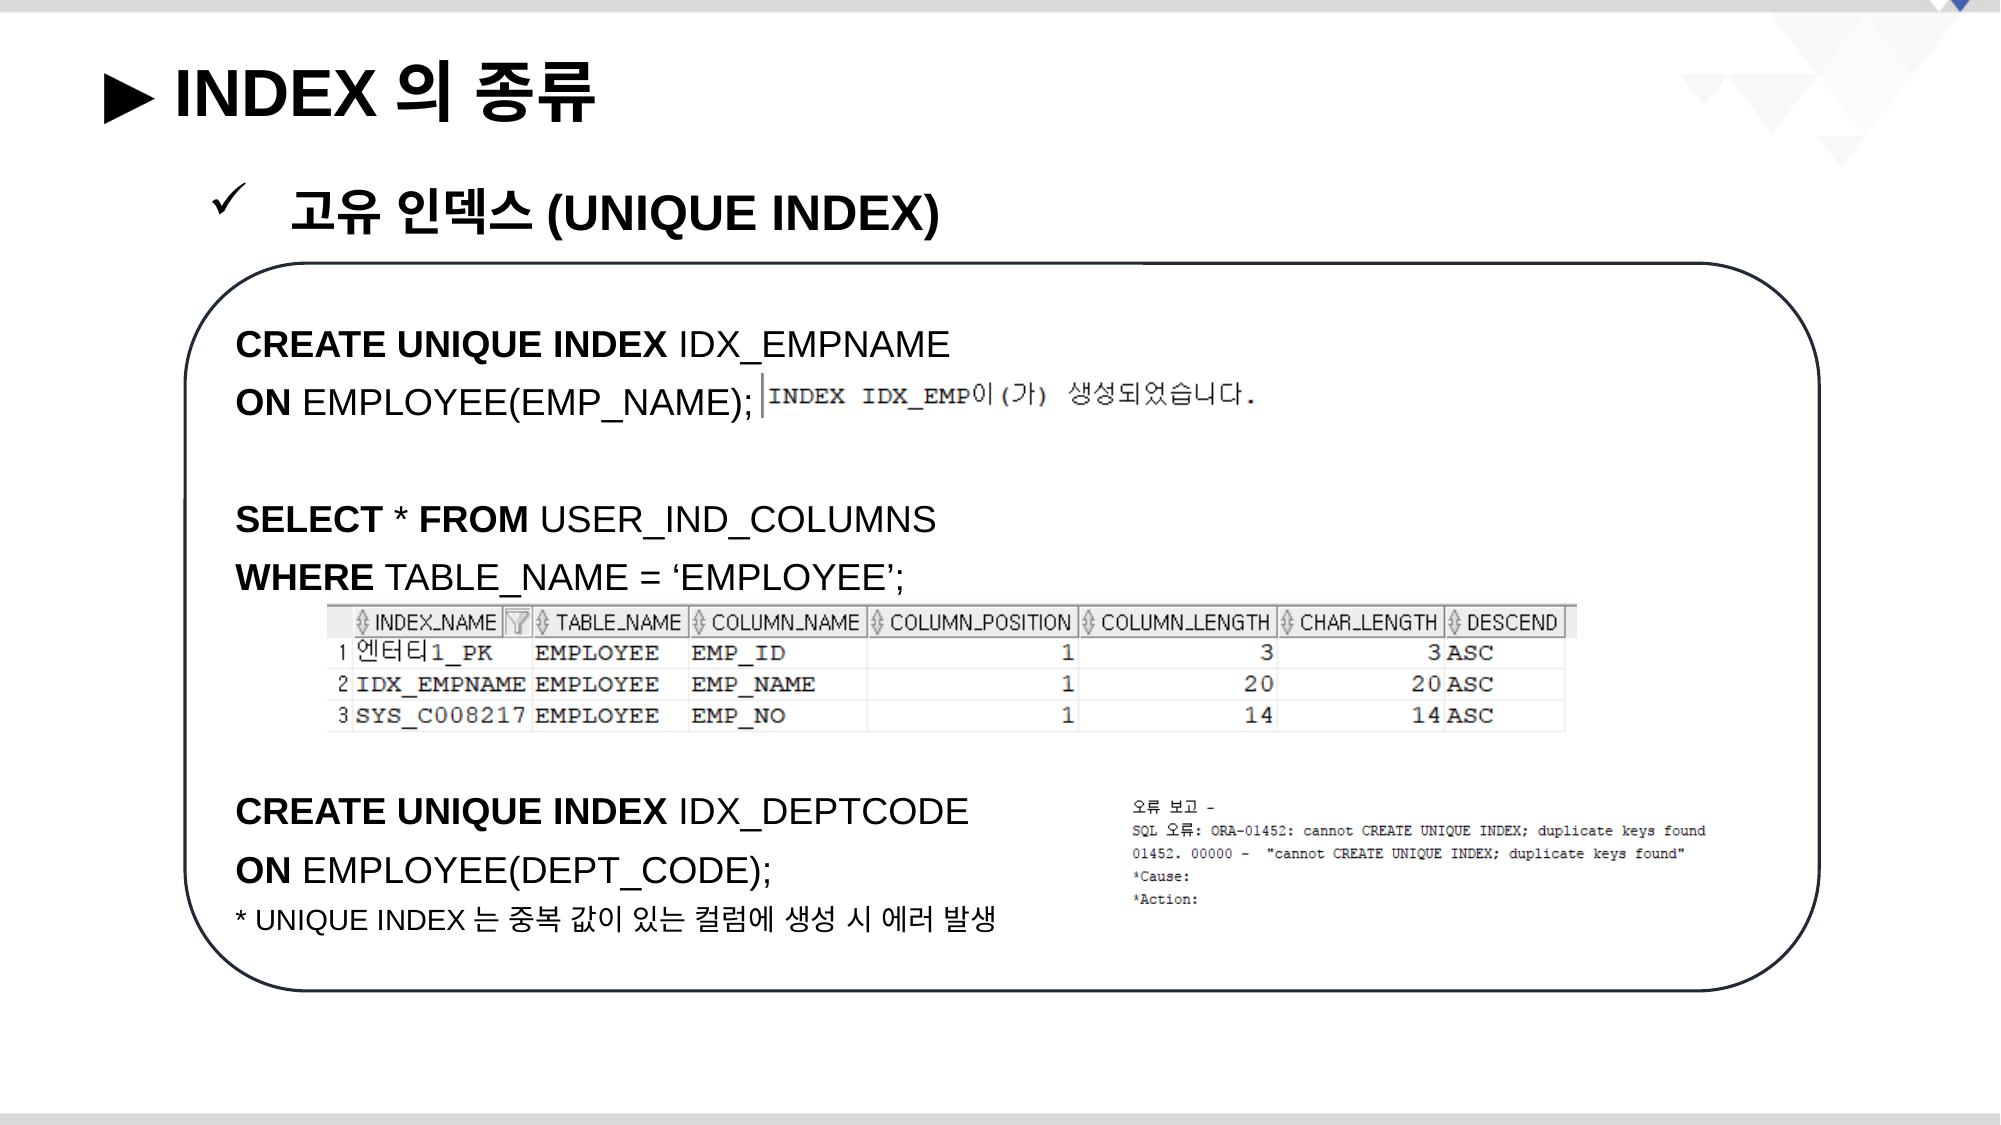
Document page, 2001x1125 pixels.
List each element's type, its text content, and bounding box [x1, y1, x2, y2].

picture [0, 0, 2001, 1113]
text_box ▶ INDEX의 종류 [90, 42, 1980, 137]
text_box CREATE UNIQUE INDEX IDX_EMPNAME ON EMPLOYEE(EMP_NAME); SELECT * FROM USER_IND_COLUMNS WHERE TABLE_NAME = ‘EMPLOYEE’; CREATE UNIQUE INDEX IDX_DEPTCODE ON EMPLOYEE(DEPT_CODE); * UNIQUE INDEX는 중복 값이 있는 컬럼에 생성 시 에러 발생 [183, 262, 1821, 992]
text_box 고유 인덱스(UNIQUE INDEX) [193, 172, 956, 248]
